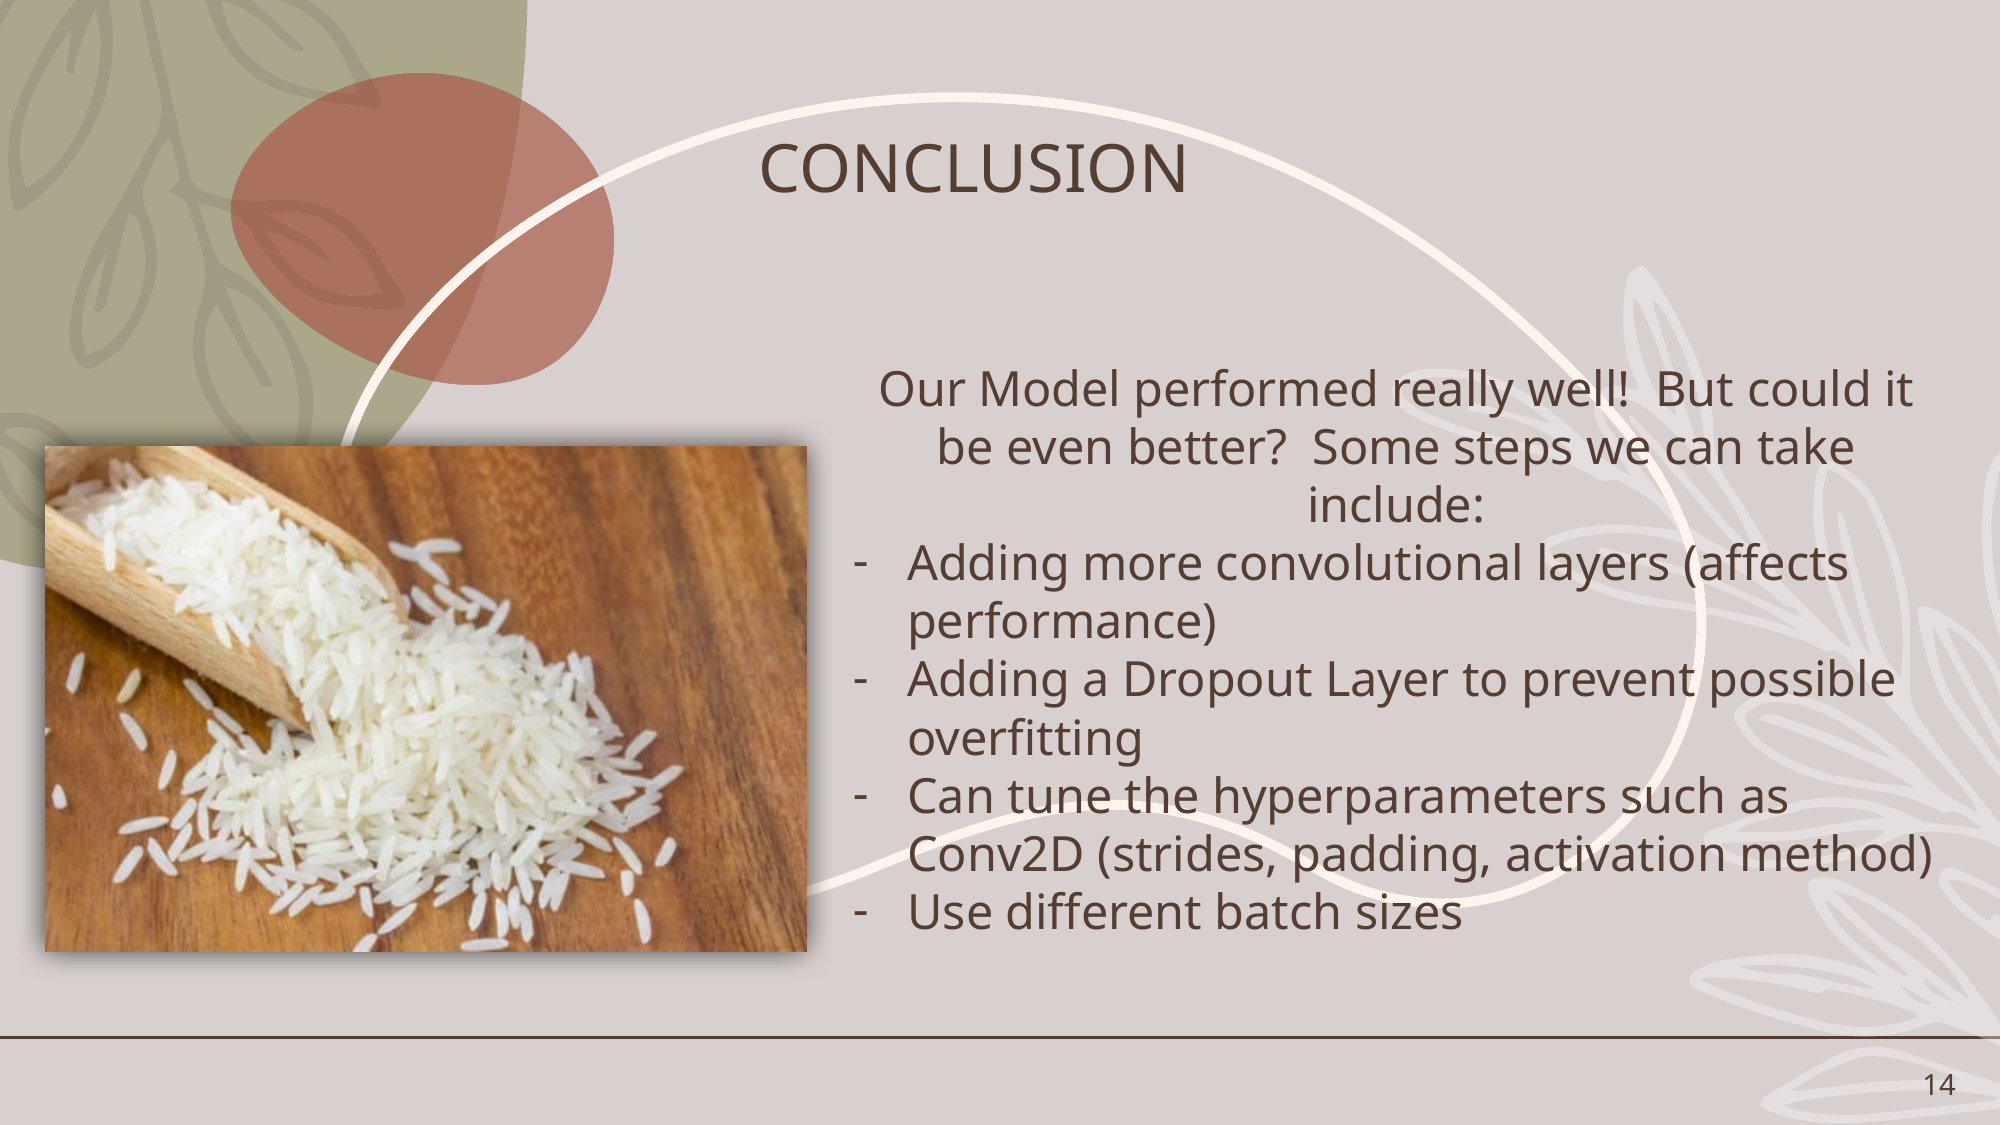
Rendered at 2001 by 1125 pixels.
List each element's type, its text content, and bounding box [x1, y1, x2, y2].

picture [231, 210, 539, 385]
picture [231, 73, 614, 132]
picture [45, 446, 807, 952]
slide_number 14 [1808, 1060, 1971, 1112]
list Our Model performed really well! But could it be even better? Some steps we can take include: Adding more convolutional layers (affects performance) Adding a Dropout Layer to prevent possible overfitting Can tune the hyperparameters such as Conv2D (strides, padding, activation method) Use different batch sizes [837, 349, 1955, 992]
picture [380, 210, 614, 385]
title Conclusion [112, 132, 1838, 210]
